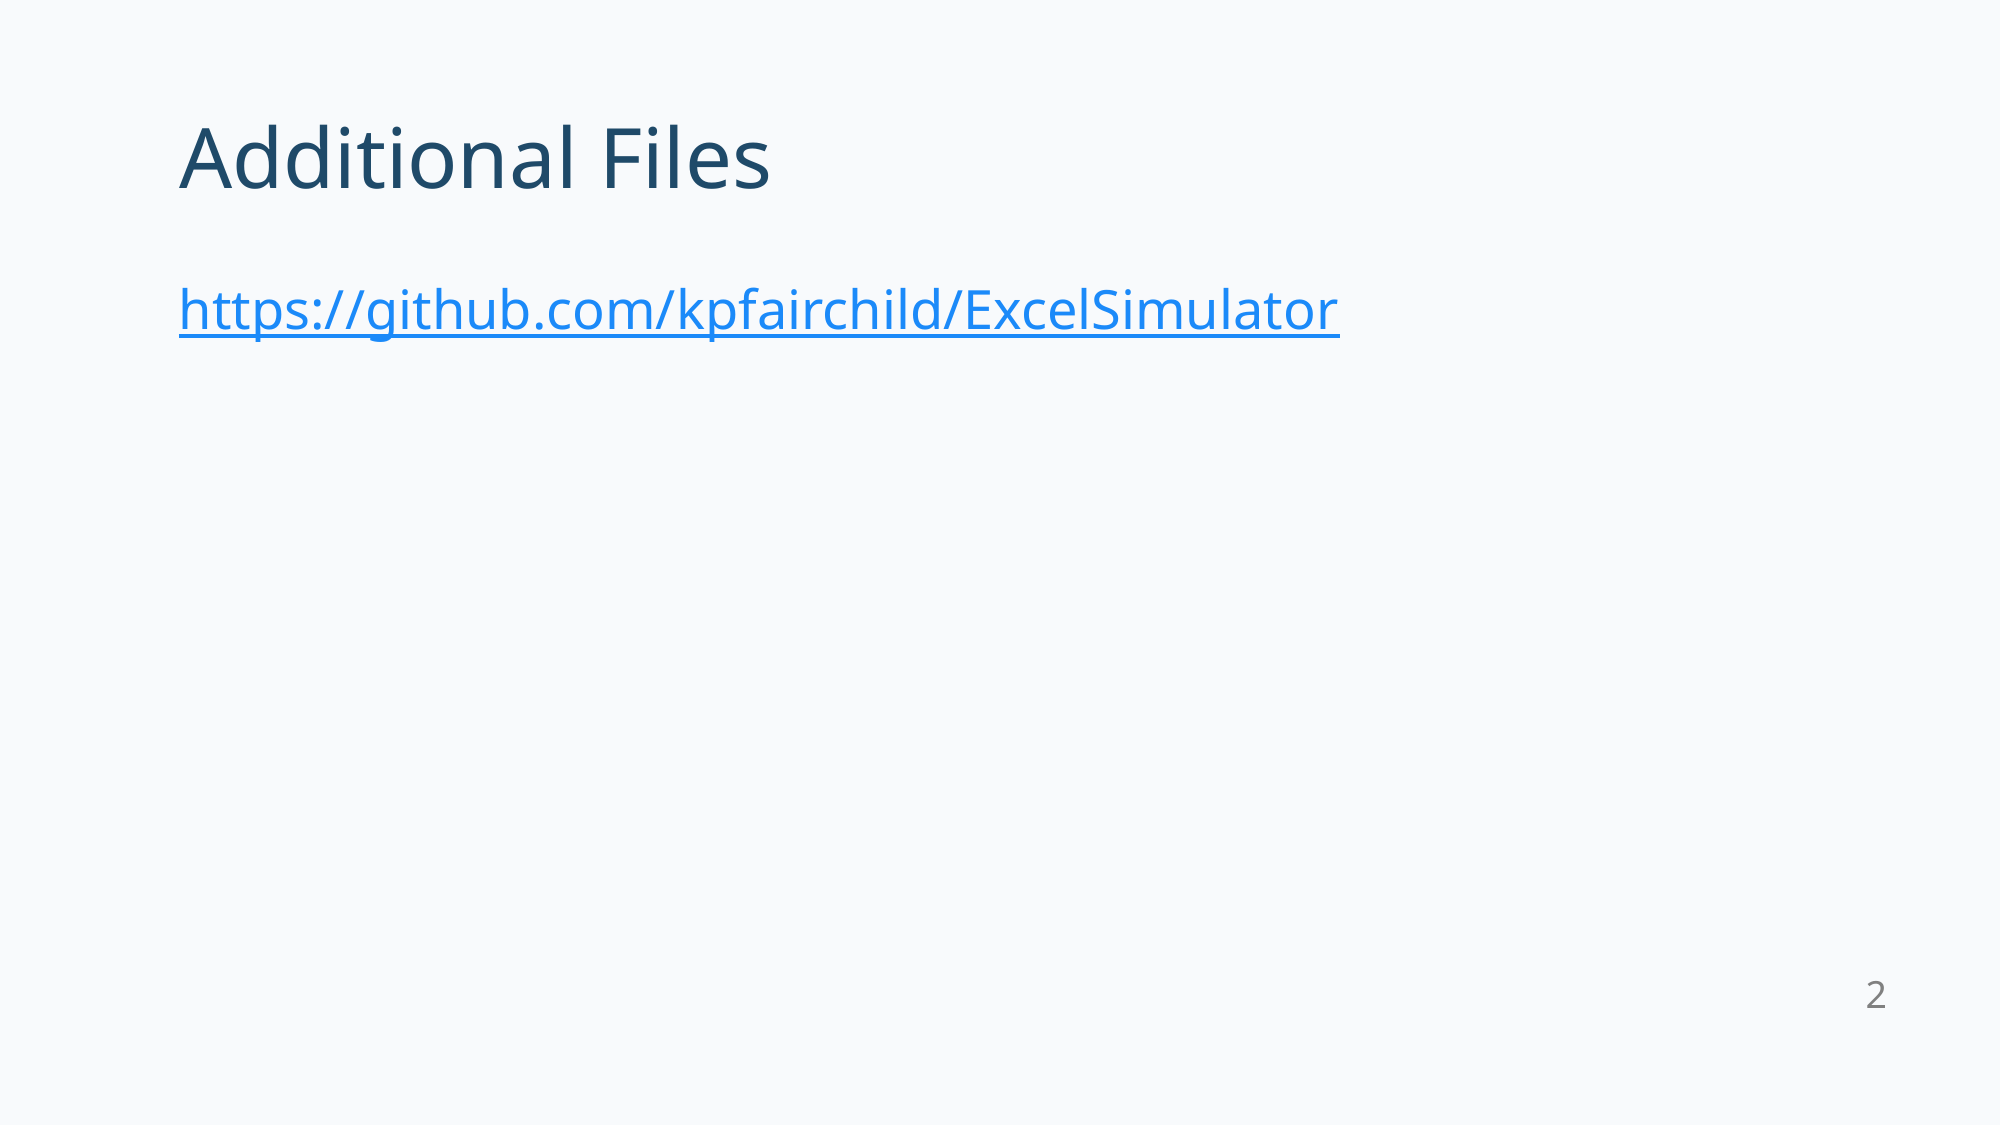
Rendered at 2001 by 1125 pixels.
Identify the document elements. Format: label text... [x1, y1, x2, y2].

title Additional Files [164, 39, 1822, 214]
list https://github.com/kpfairchild/ExcelSimulator [164, 253, 1822, 1027]
slide_number 2 [1821, 967, 1903, 1027]
